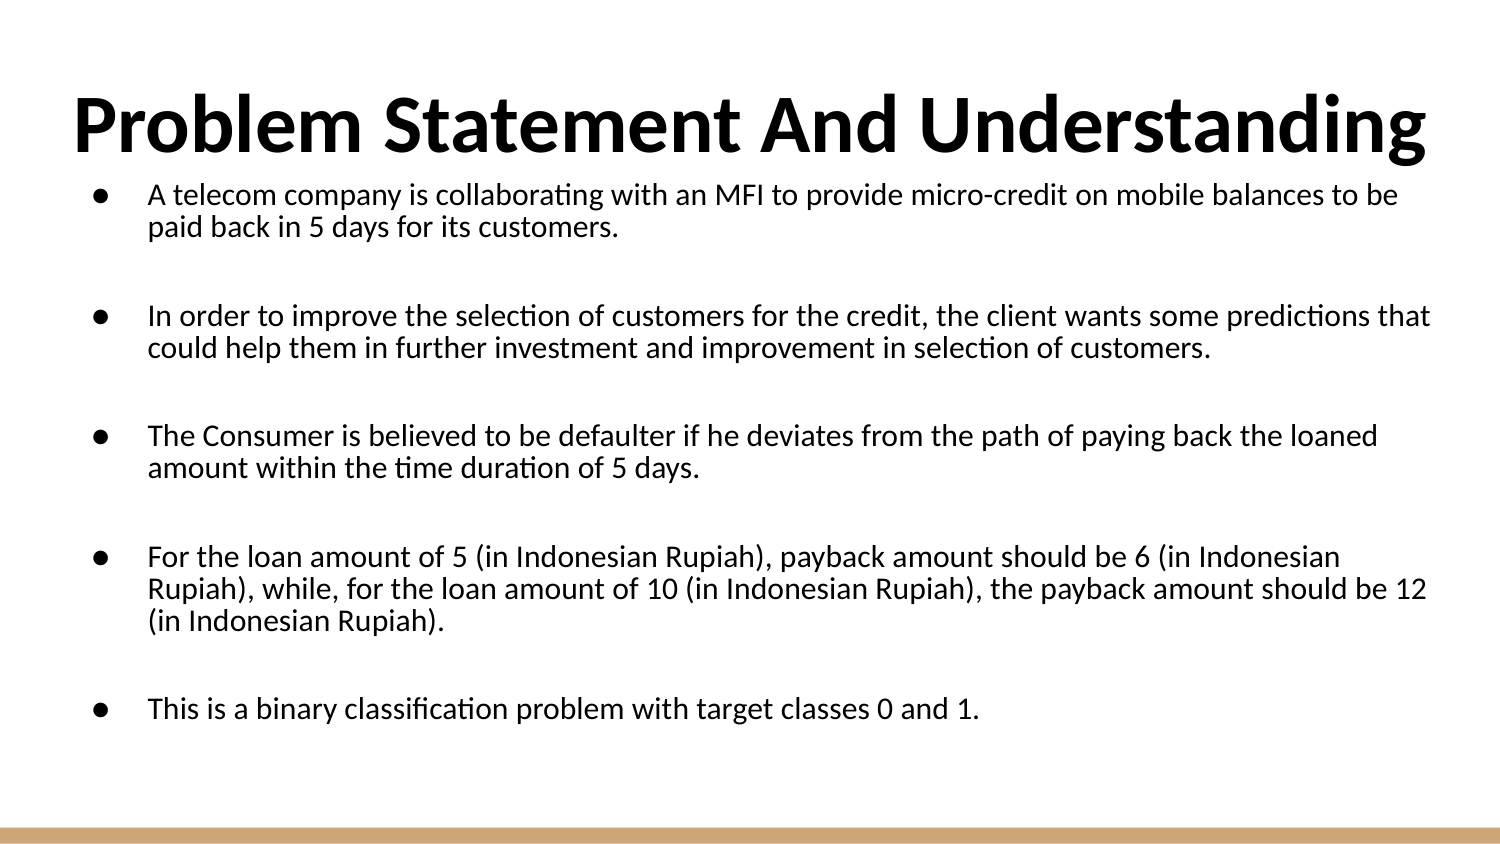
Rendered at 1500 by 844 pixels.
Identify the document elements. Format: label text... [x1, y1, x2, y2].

title Problem Statement And Understanding [51, 51, 1449, 166]
list A telecom company is collaborating with an MFI to provide micro-credit on mobile balances to be paid back in 5 days for its customers. In order to improve the selection of customers for the credit, the client wants some predictions that could help them in further investment and improvement in selection of customers. The Consumer is believed to be defaulter if he deviates from the path of paying back the loaned amount within the time duration of 5 days. For the loan amount of 5 (in Indonesian Rupiah), payback amount should be 6 (in Indonesian Rupiah), while, for the loan amount of 10 (in Indonesian Rupiah), the payback amount should be 12 (in Indonesian Rupiah). This is a binary classification problem with target classes 0 and 1. [51, 166, 1449, 750]
